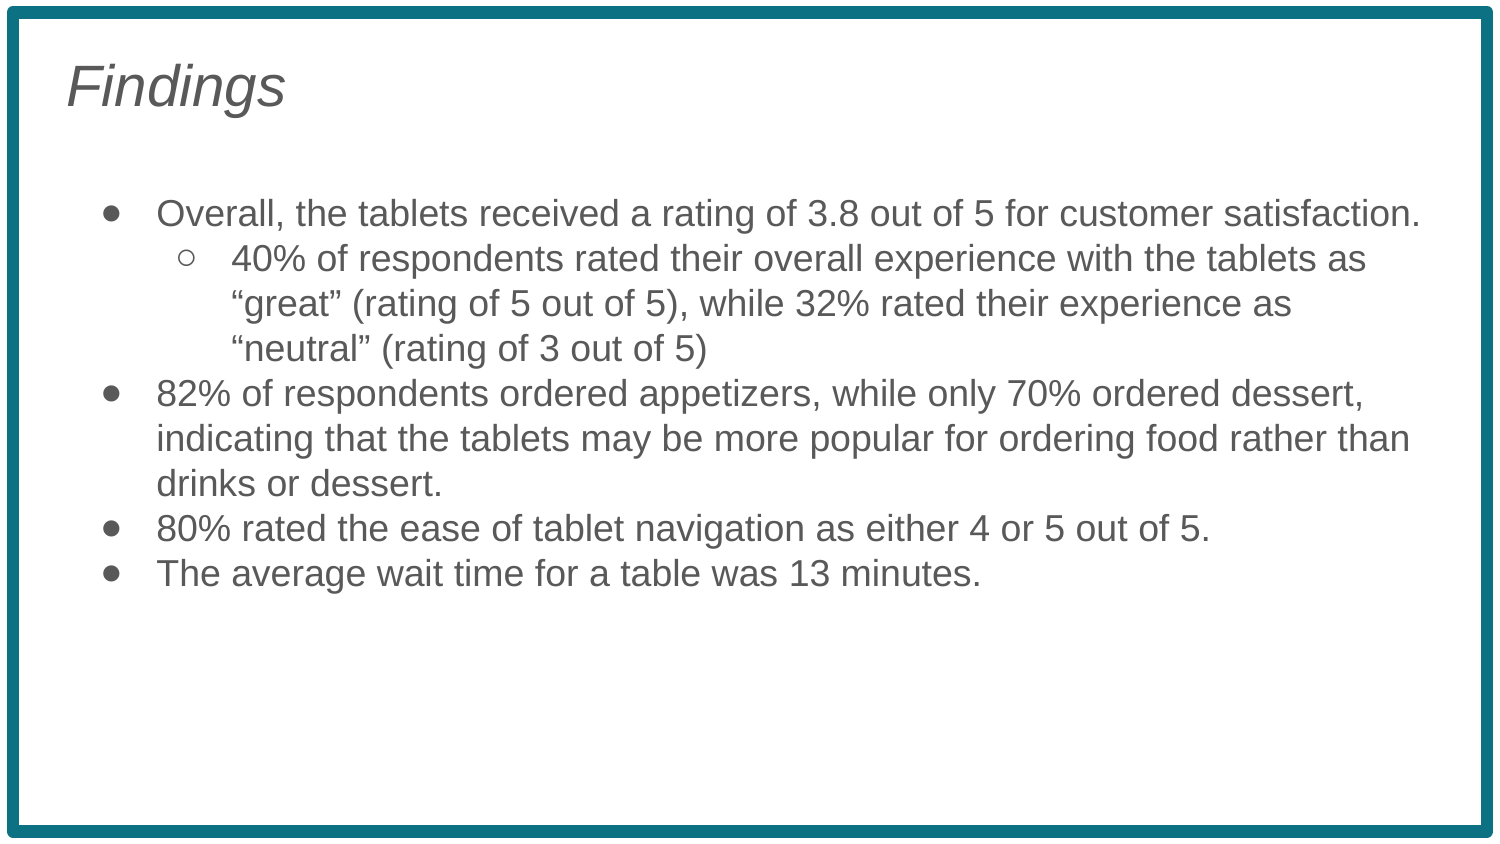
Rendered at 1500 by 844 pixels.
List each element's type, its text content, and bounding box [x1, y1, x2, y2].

subtitle Findings [51, 33, 1449, 164]
text_box [12, 12, 1488, 832]
text_box Overall, the tablets received a rating of 3.8 out of 5 for customer satisfaction. 40% of respondents rated their overall experience with the tablets as “great” (rating of 5 out of 5), while 32% rated their experience as “neutral” (rating of 3 out of 5) 82% of respondents ordered appetizers, while only 70% ordered dessert, indicating that the tablets may be more popular for ordering food rather than drinks or dessert. 80% rated the ease of tablet navigation as either 4 or 5 out of 5. The average wait time for a table was 13 minutes. [66, 173, 1449, 769]
